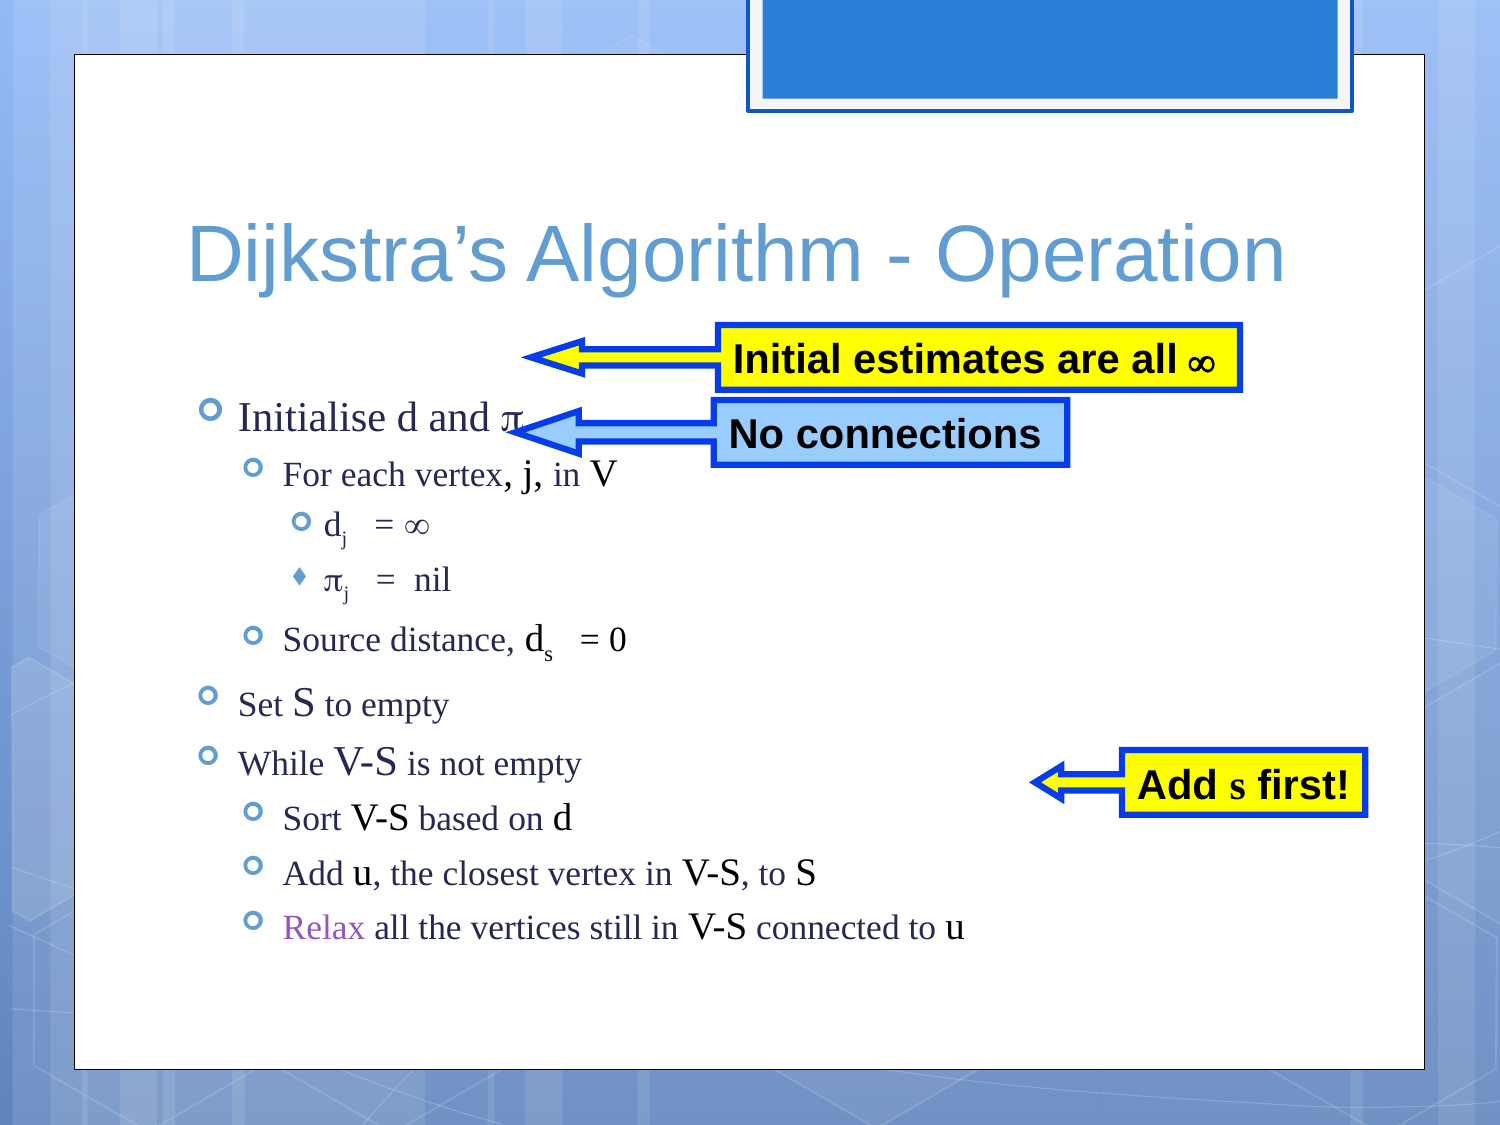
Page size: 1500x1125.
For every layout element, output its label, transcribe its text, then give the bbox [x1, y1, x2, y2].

list Initialise d and p For each vertex, j, in V dj = ¥ pj = nil Source distance, ds = 0 Set S to empty While V-S is not empty Sort V-S based on d Add u, the closest vertex in V-S, to S Relax all the vertices still in V-S connected to u [171, 381, 1283, 957]
text_box No connections [515, 399, 1068, 465]
text_box Initial estimates are all ¥ [531, 324, 1240, 390]
text_box Add s first! [1035, 750, 1366, 815]
title Dijkstra’s Algorithm - Operation [171, 168, 1324, 305]
